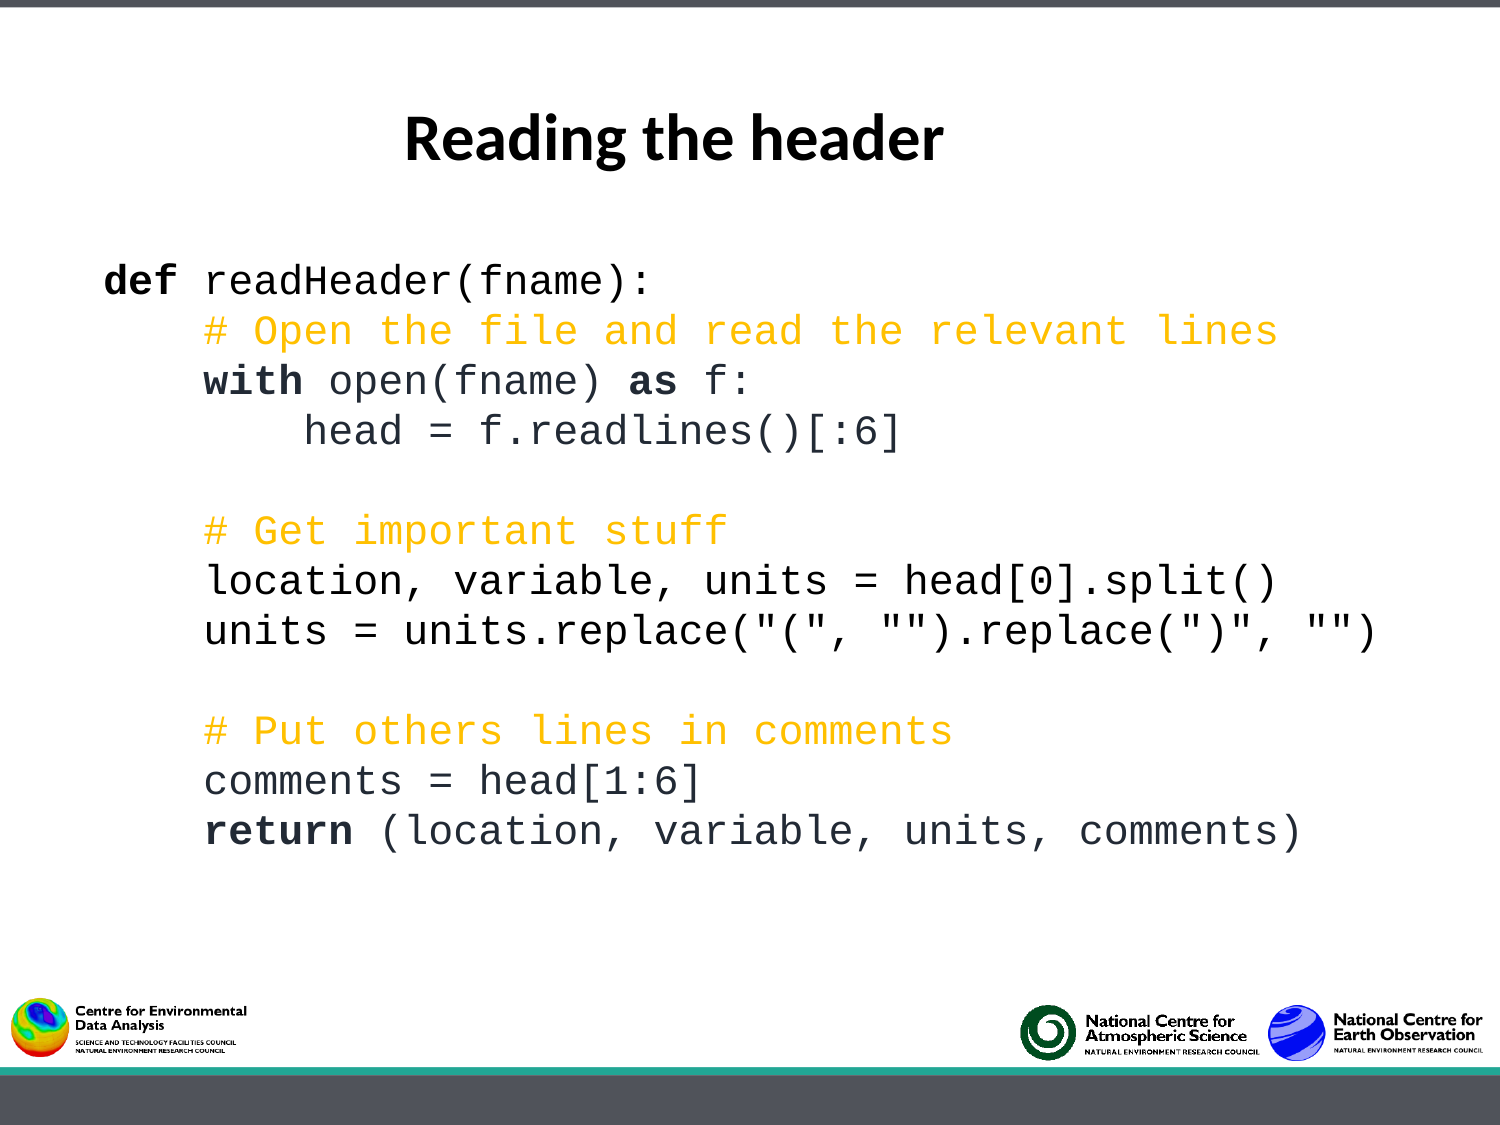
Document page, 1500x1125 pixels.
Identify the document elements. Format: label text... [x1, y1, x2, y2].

text_box def readHeader(fname): # Open the file and read the relevant lines with open(fname) as f: head = f.readlines()[:6] # Get important stuff location, variable, units = head[0].split() units = units.replace("(", "").replace(")", "") # Put others lines in comments comments = head[1:6] return (location, variable, units, comments) [88, 245, 1436, 860]
picture [0, 0, 1500, 1125]
title Reading the header [0, 45, 1350, 233]
